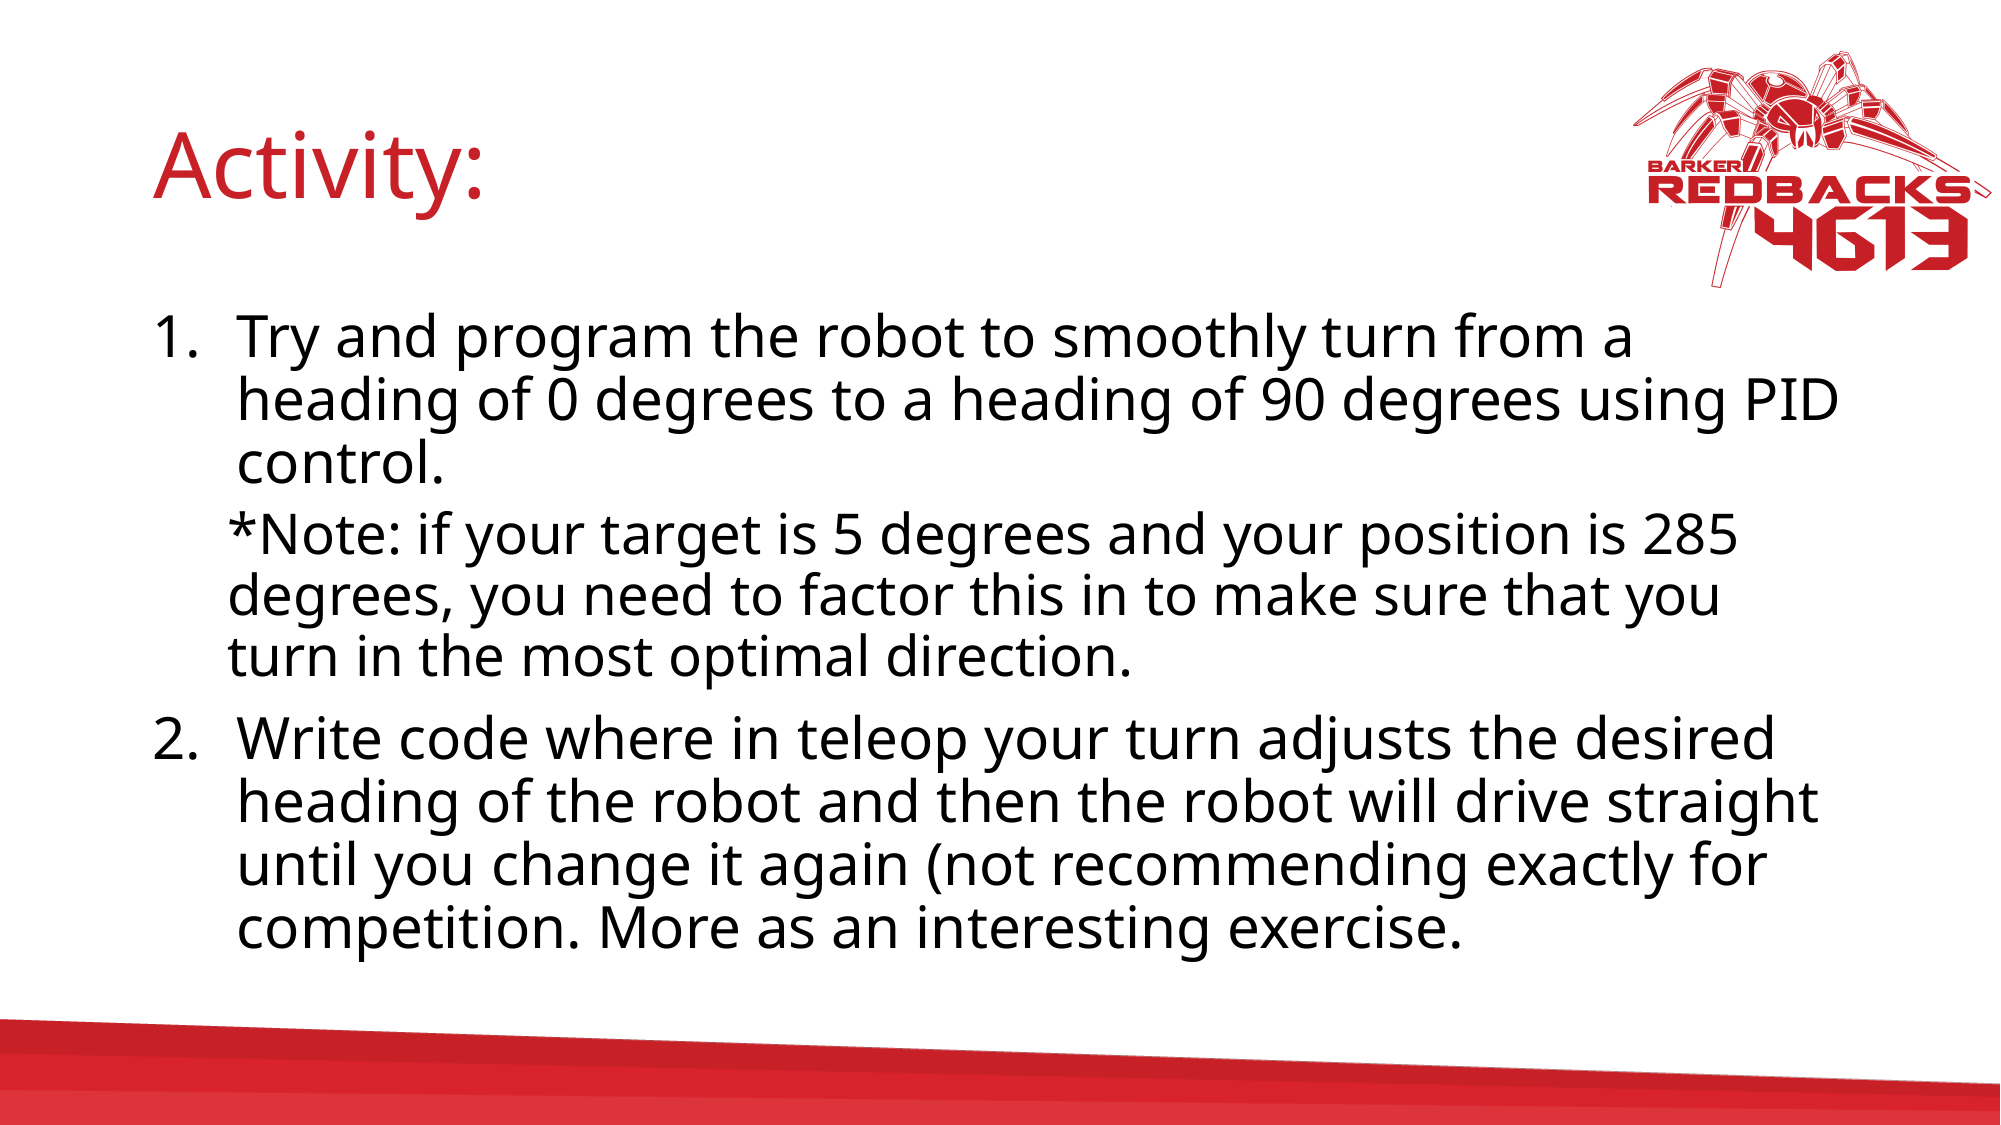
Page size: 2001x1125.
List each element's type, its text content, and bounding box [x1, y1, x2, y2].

list Try and program the robot to smoothly turn from a heading of 0 degrees to a heading of 90 degrees using PID control. *Note: if your target is 5 degrees and your position is 285 degrees, you need to factor this in to make sure that you turn in the most optimal direction. Write code where in teleop your turn adjusts the desired heading of the robot and then the robot will drive straight until you change it again (not recommending exactly for competition. More as an interesting exercise. [137, 299, 1863, 1014]
picture [1633, 51, 1992, 288]
picture [0, 1019, 2000, 1125]
title Activity: [138, 59, 1620, 278]
